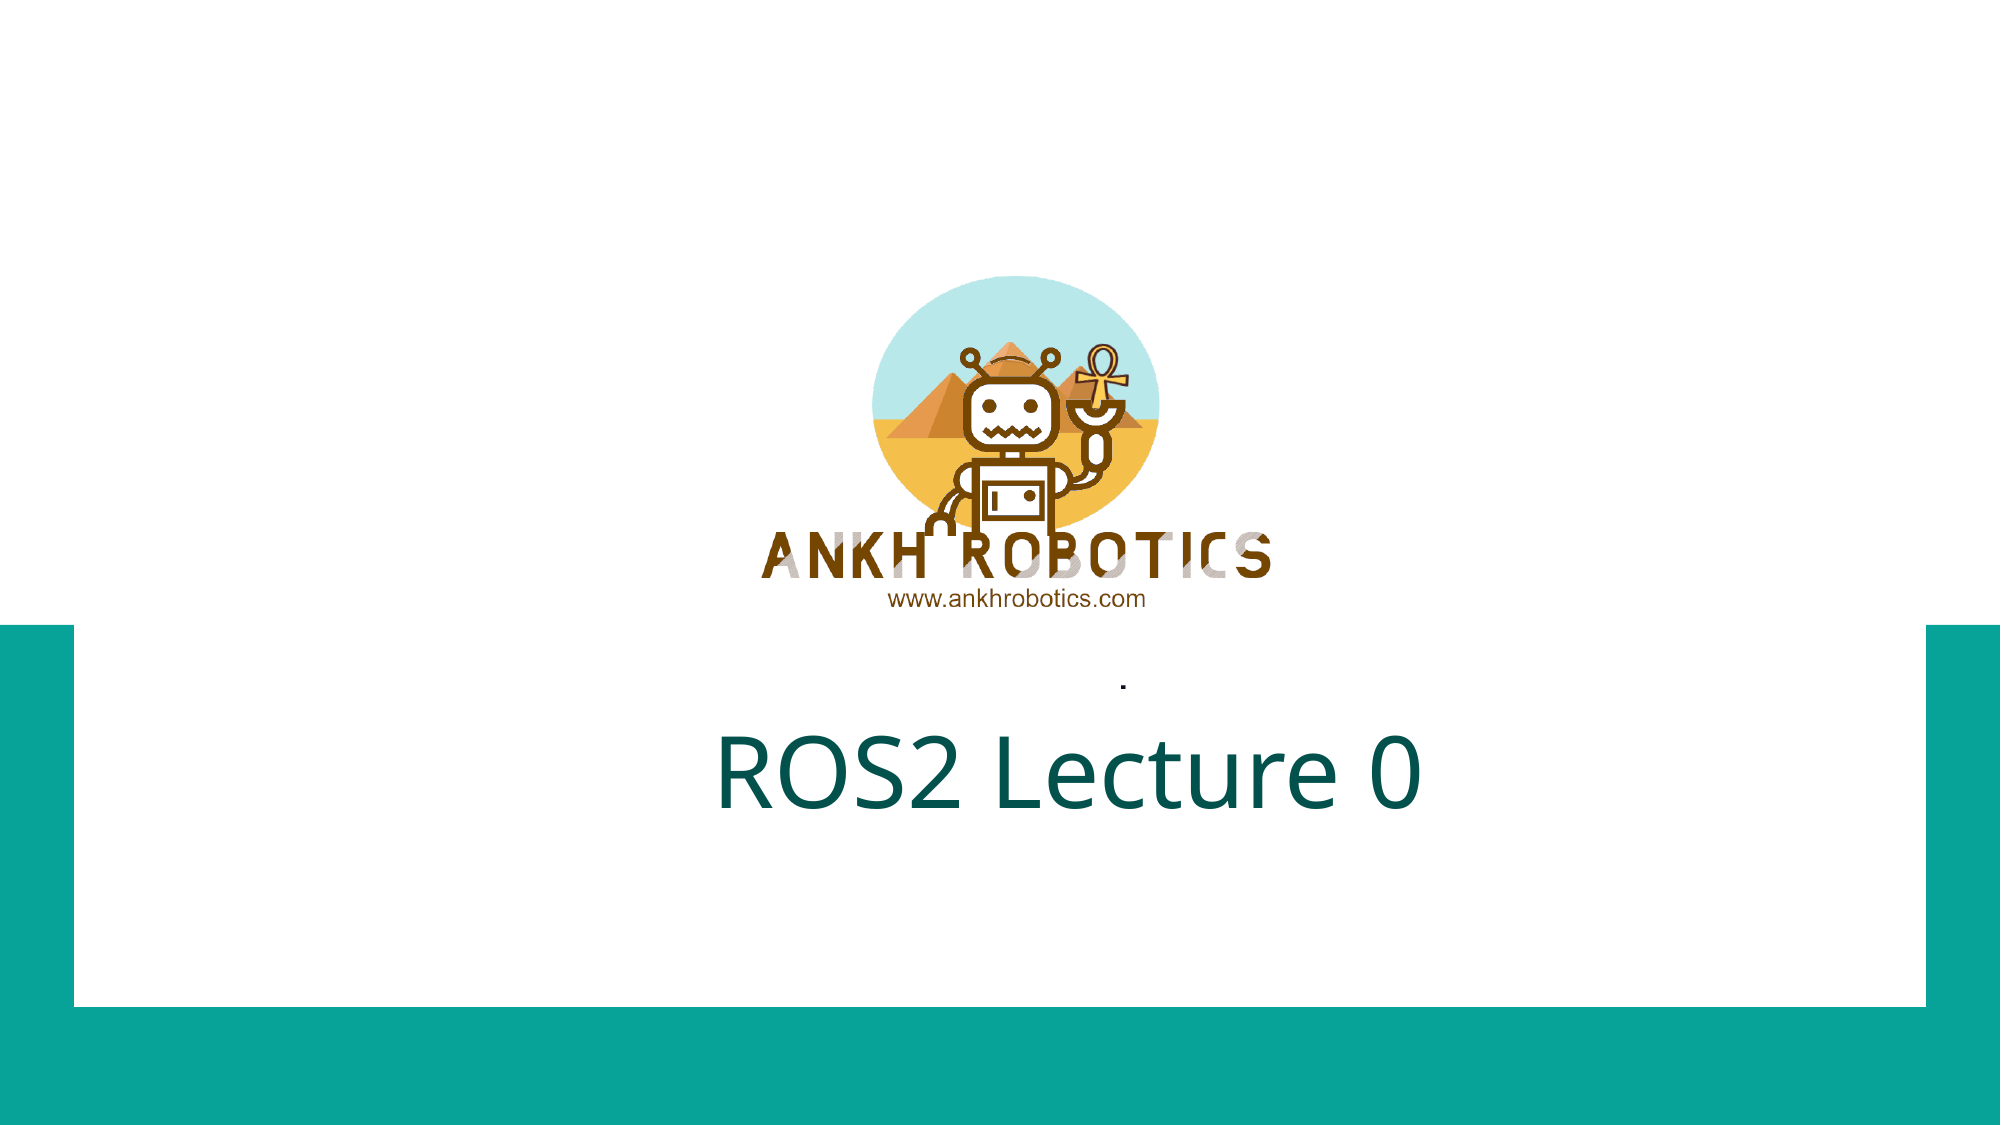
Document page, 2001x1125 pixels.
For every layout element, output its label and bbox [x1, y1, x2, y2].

picture [74, 0, 1926, 1007]
